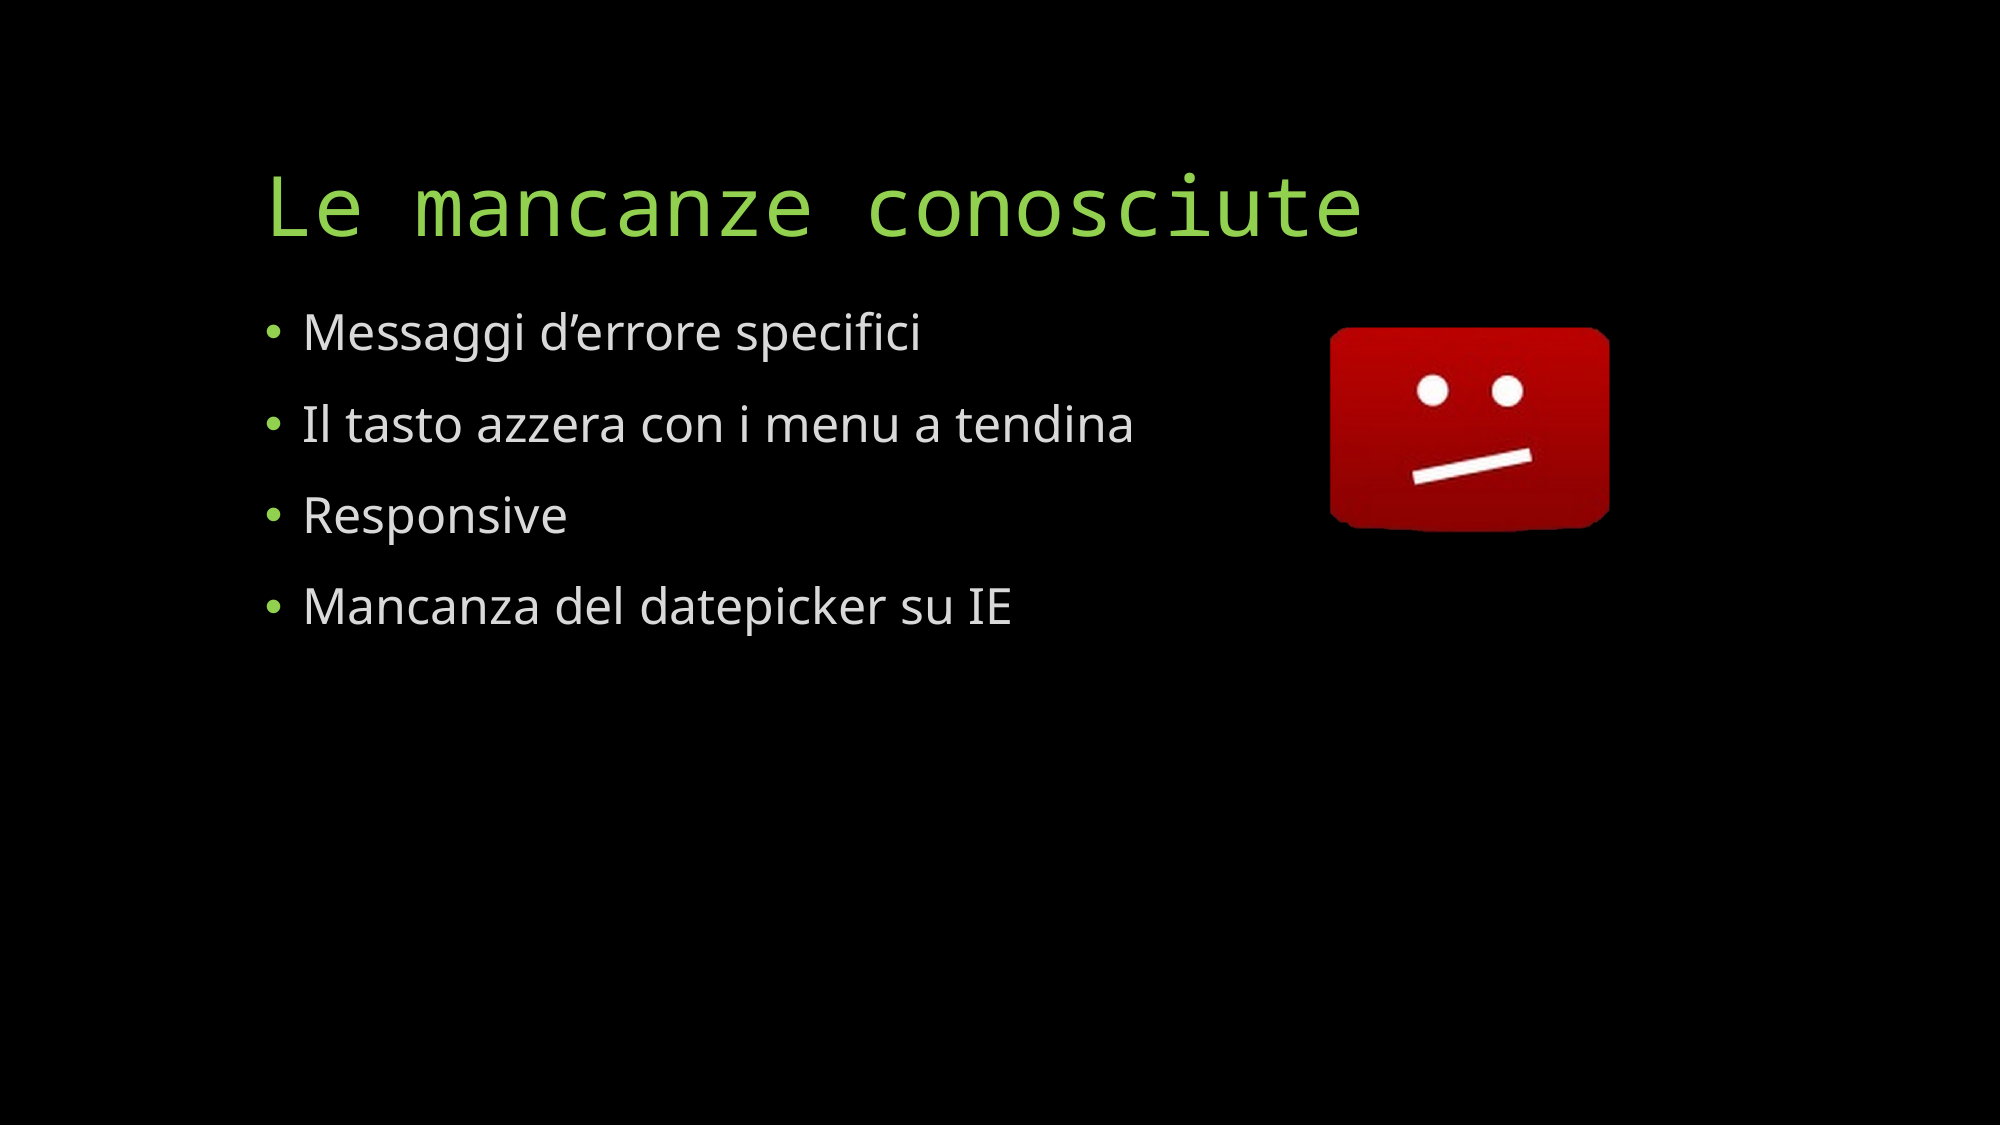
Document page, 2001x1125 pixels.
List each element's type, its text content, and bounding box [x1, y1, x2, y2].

picture [1295, 301, 1644, 563]
title Le mancanze conosciute [249, 75, 1750, 263]
list Messaggi d’errore specifici Il tasto azzera con i menu a tendina Responsive Mancanza del datepicker su IE [249, 299, 1750, 1000]
